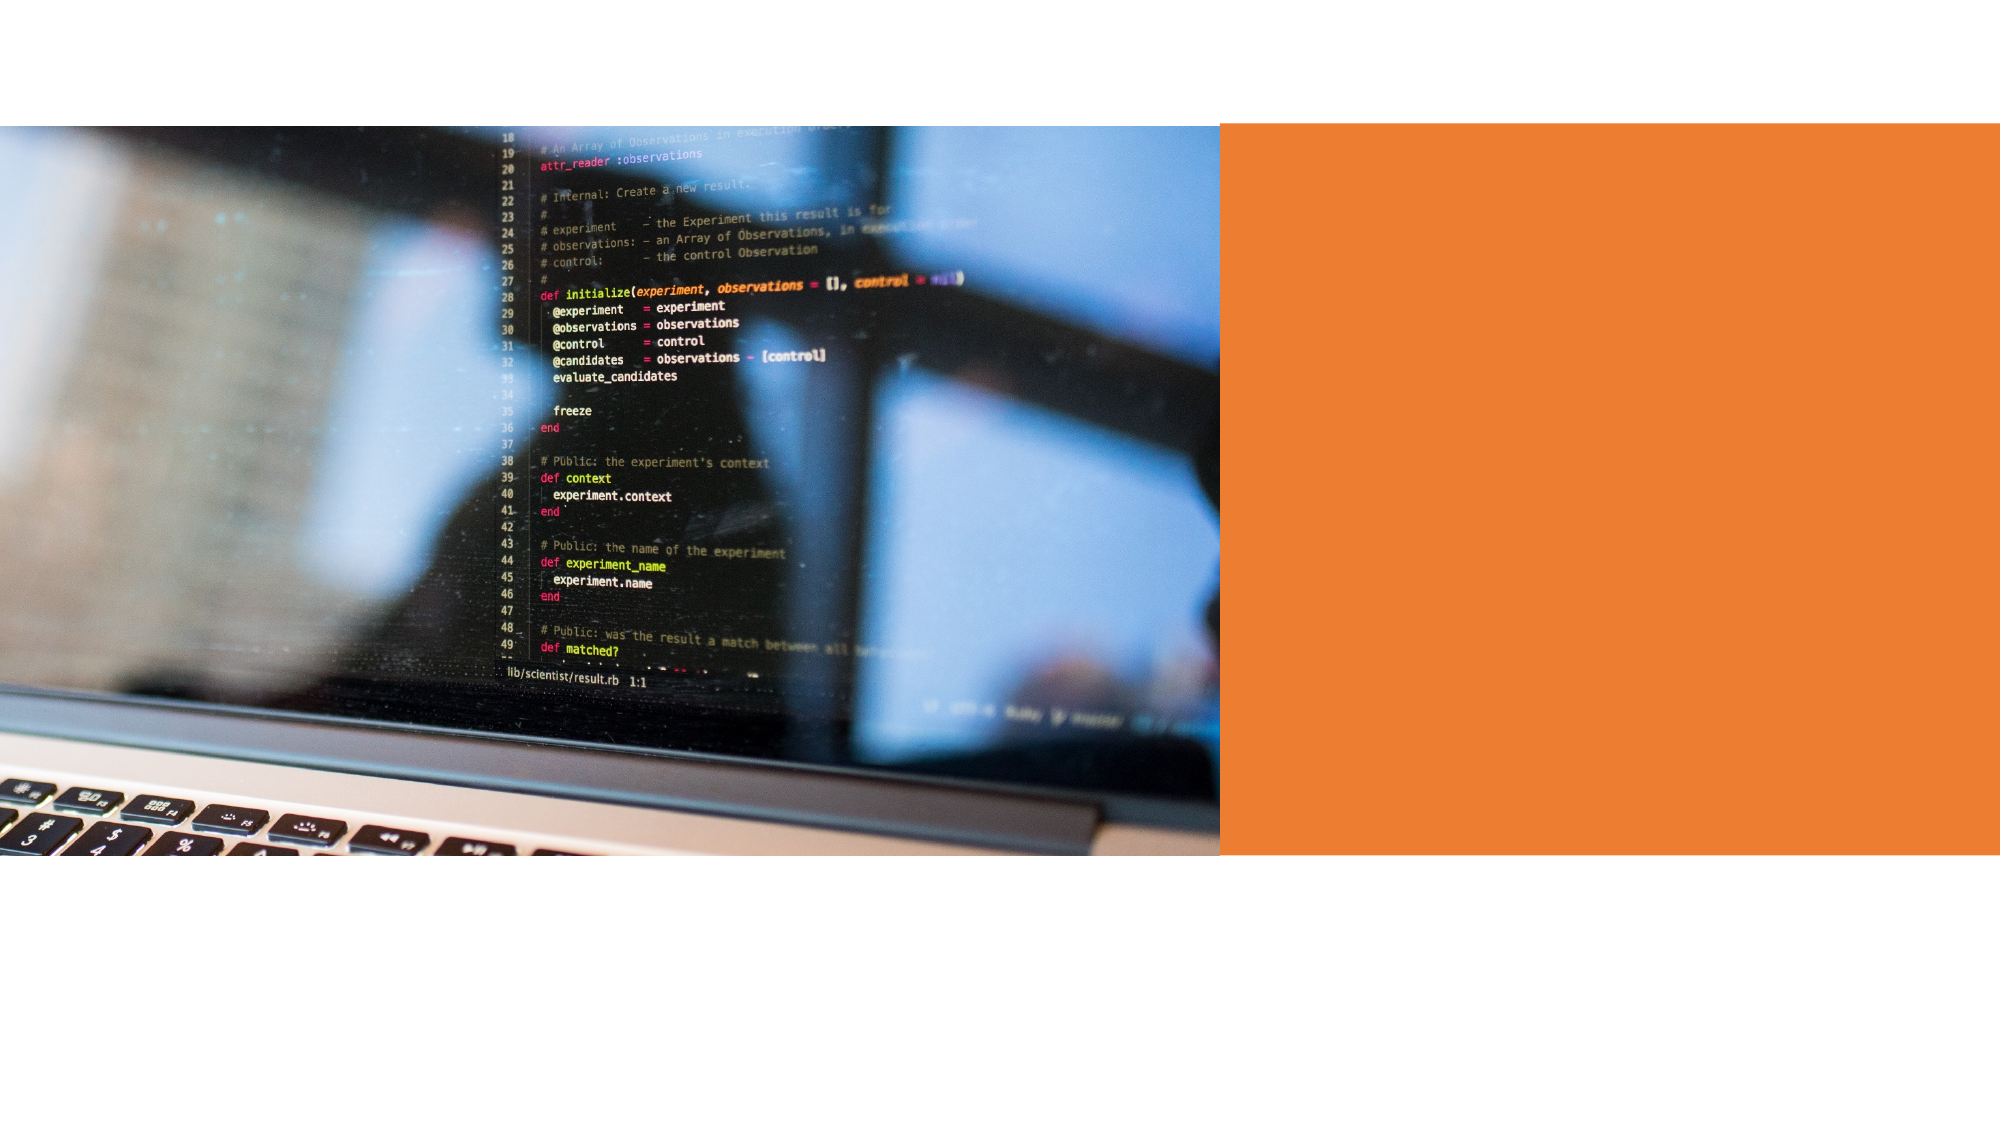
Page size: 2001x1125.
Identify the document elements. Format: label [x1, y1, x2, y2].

picture [0, 126, 1220, 856]
text_box [1219, 122, 2000, 856]
